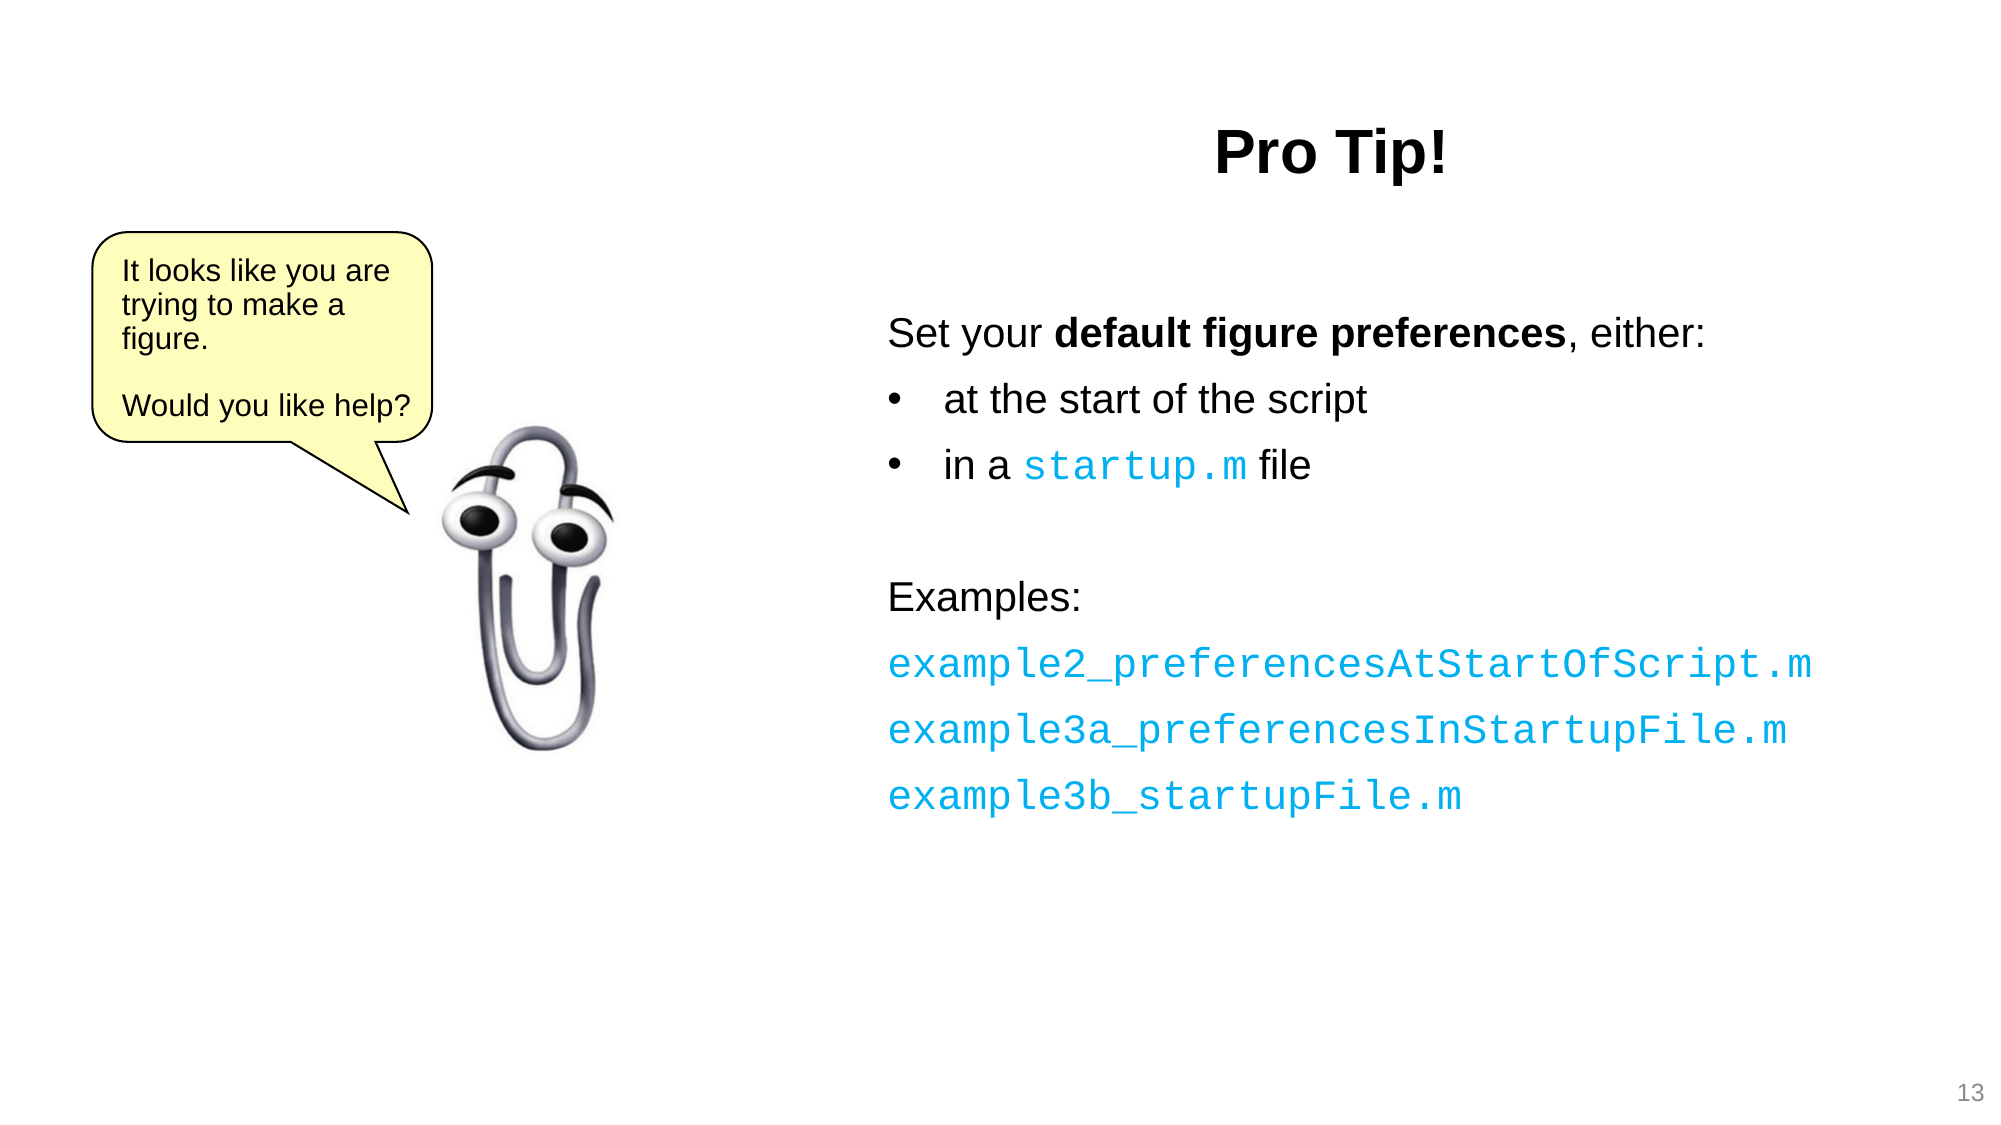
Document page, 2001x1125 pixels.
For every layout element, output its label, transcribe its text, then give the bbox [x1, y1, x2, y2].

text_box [92, 232, 640, 776]
text_box Set your default figure preferences, either: at the start of the script in a startup.m file Examples: example2_preferencesAtStartOfScript.m example3a_preferencesInStartupFile.m example3b_startupFile.m [872, 304, 2000, 911]
slide_number 13 [1933, 1061, 2000, 1122]
text_box Pro Tip! [1195, 103, 1469, 204]
